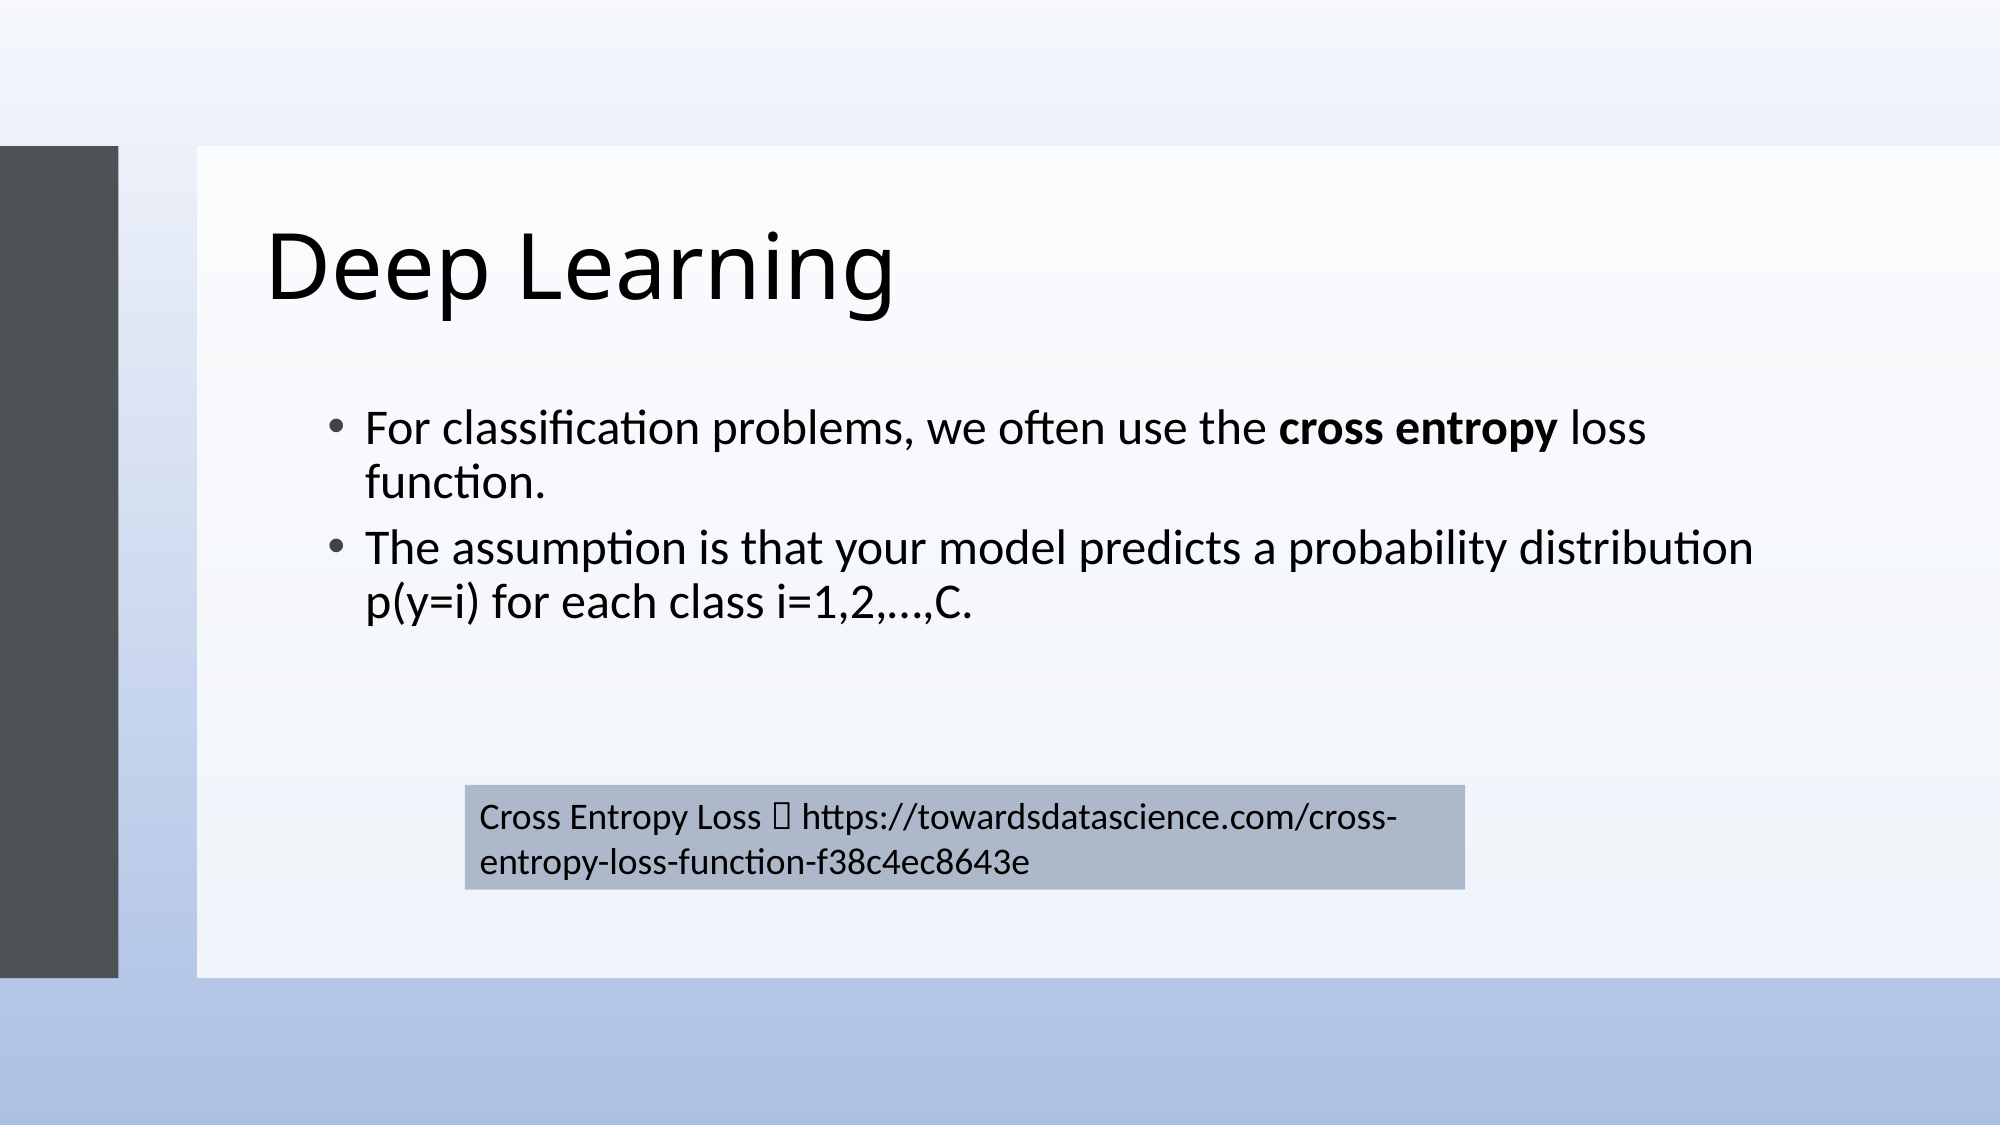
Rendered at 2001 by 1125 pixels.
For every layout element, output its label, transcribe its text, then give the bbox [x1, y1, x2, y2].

text_box [0, 0, 2000, 1125]
text_box [0, 145, 119, 979]
title Deep Learning [249, 172, 1803, 368]
text_box Cross Entropy Loss  https://towardsdatascience.com/cross-entropy-loss-function-f38c4ec8643e [464, 784, 1466, 890]
text_box [196, 145, 2000, 979]
list For classification problems, we often use the cross entropy loss function. The assumption is that your model predicts a probability distribution p(y=i) for each class i=1,2,…,C. [249, 393, 1803, 952]
